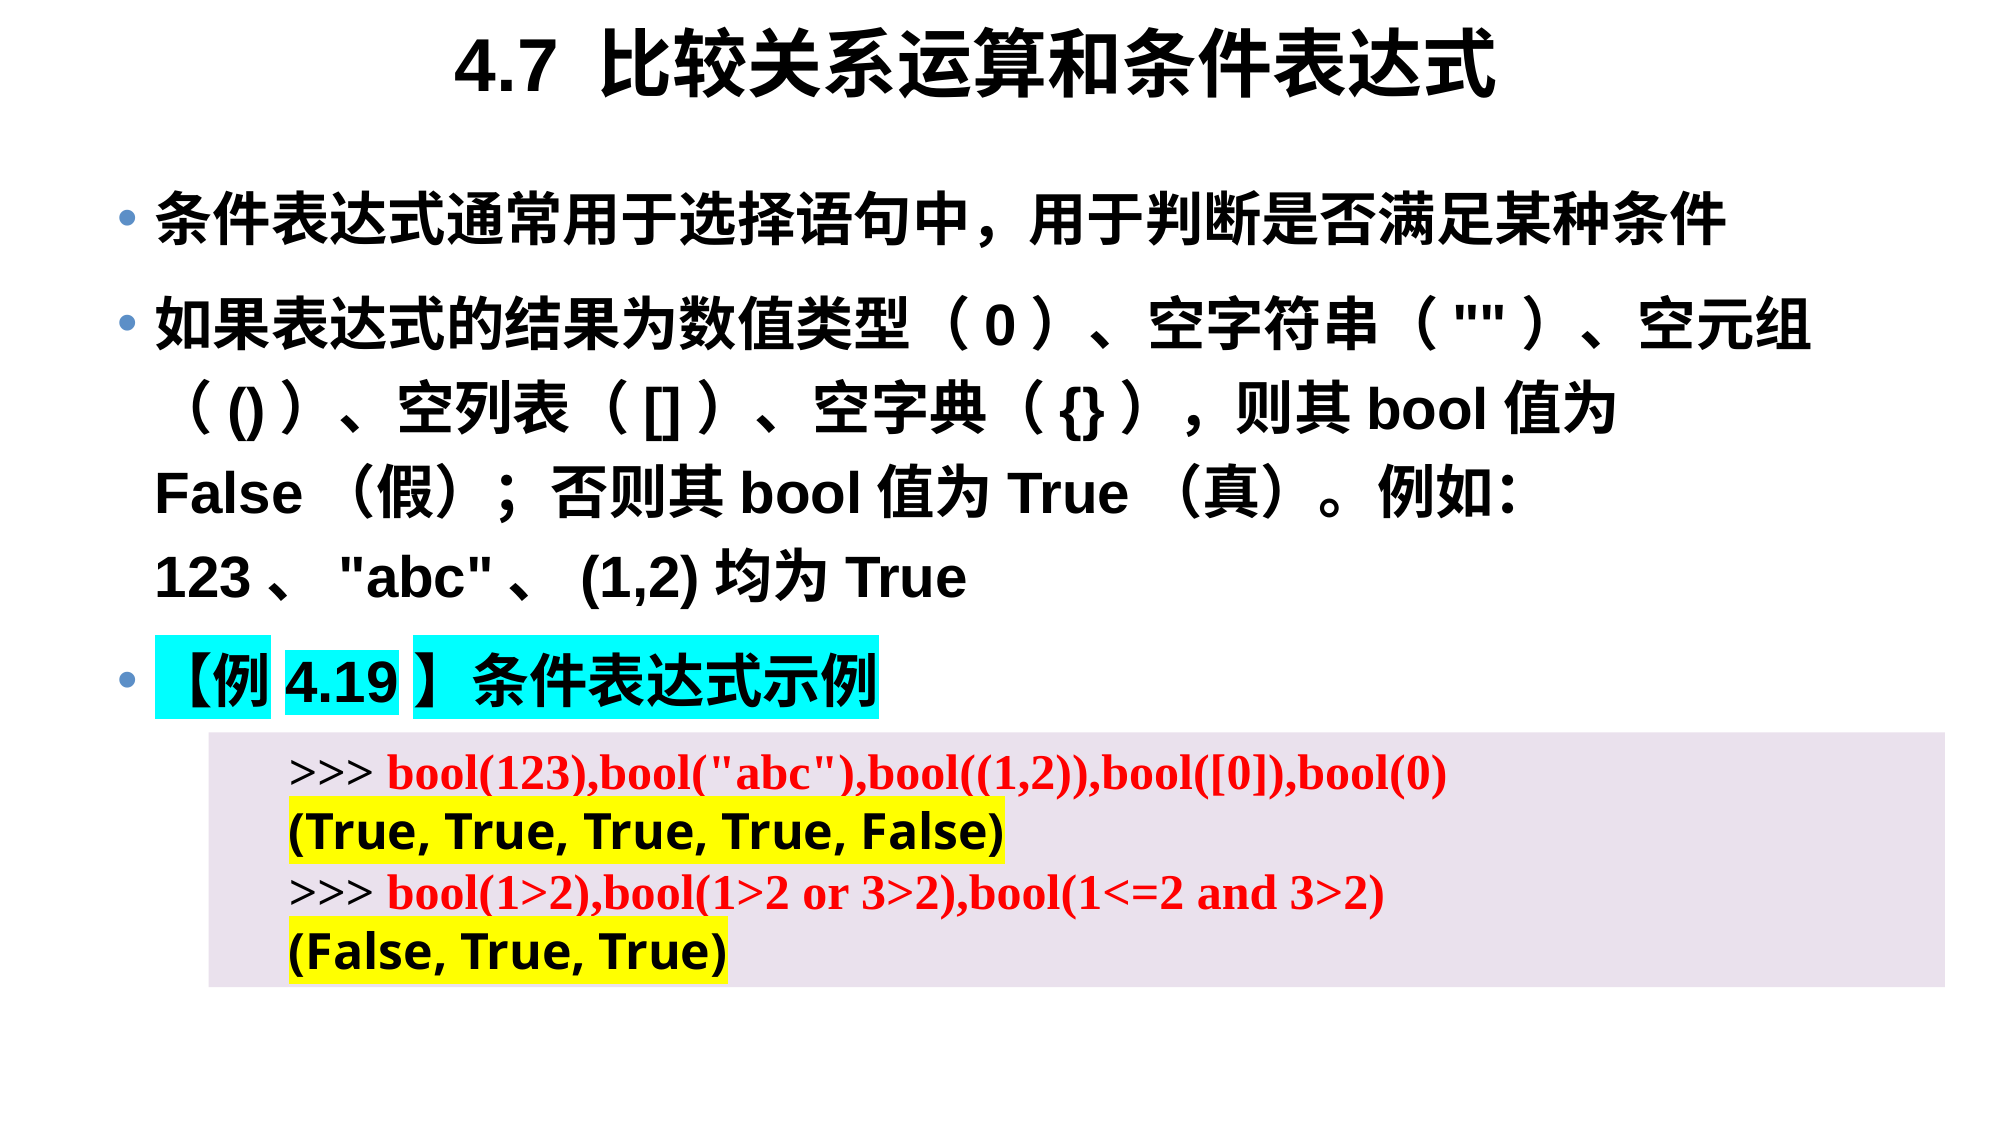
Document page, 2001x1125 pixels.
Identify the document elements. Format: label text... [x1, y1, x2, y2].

text_box >>> bool(123),bool("abc"),bool((1,2)),bool([0]),bool(0) (True, True, True, True, False) >>> bool(1>2),bool(1>2 or 3>2),bool(1<=2 and 3>2) (False, True, True) [208, 732, 1945, 988]
title 4.7 比较关系运算和条件表达式 [184, 19, 1768, 95]
list 条件表达式通常用于选择语句中，用于判断是否满足某种条件 如果表达式的结果为数值类型（0）、空字符串（""）、空元组（()）、空列表（[]）、空字典（{}），则其bool值为False（假）；否则其bool值为True（真）。例如：123、"abc"、(1,2)均为True 【例4.19】条件表达式示例 [102, 160, 1851, 836]
